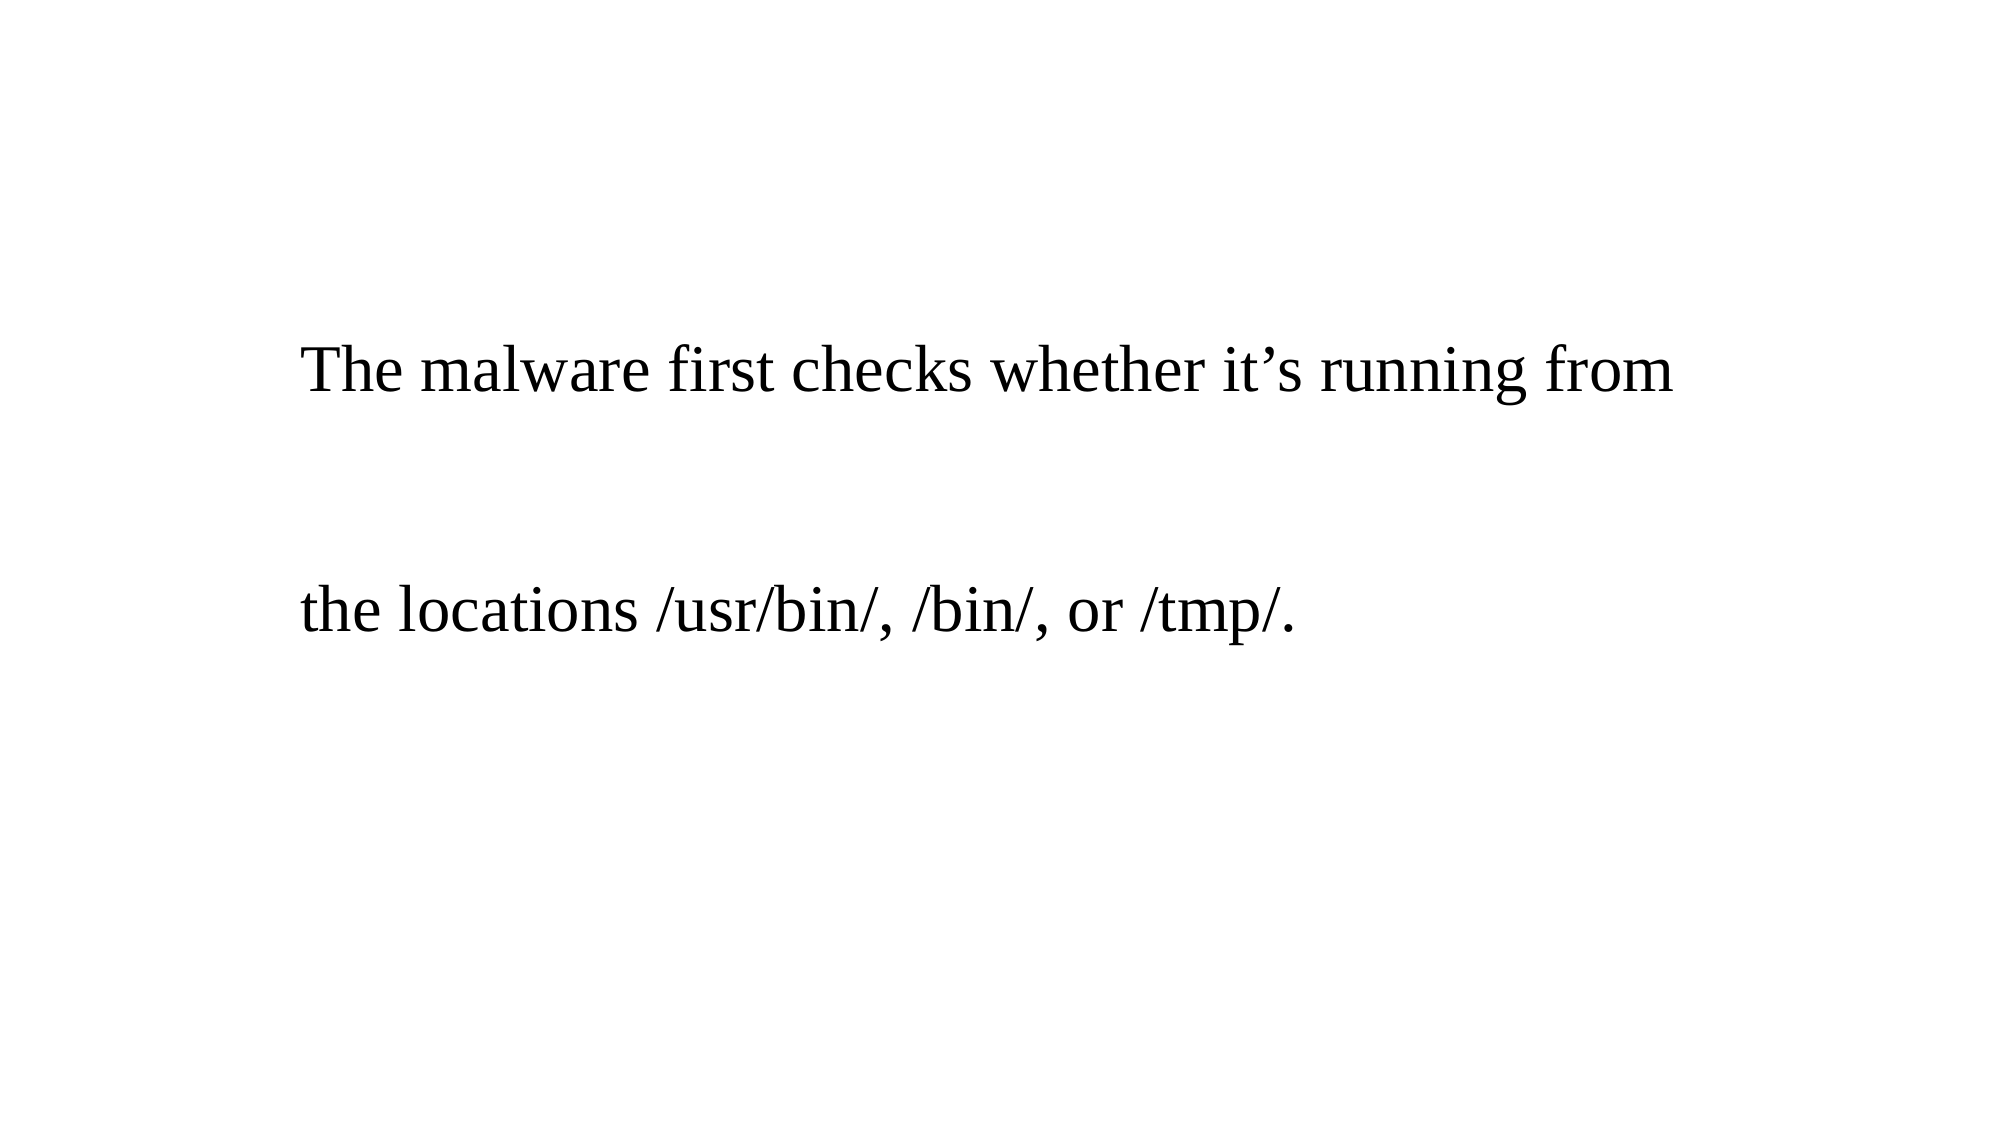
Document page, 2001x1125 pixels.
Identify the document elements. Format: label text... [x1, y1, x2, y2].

text_box The malware first checks whether it’s running from the locations /usr/bin/, /bin/, or /tmp/. [285, 157, 1717, 652]
